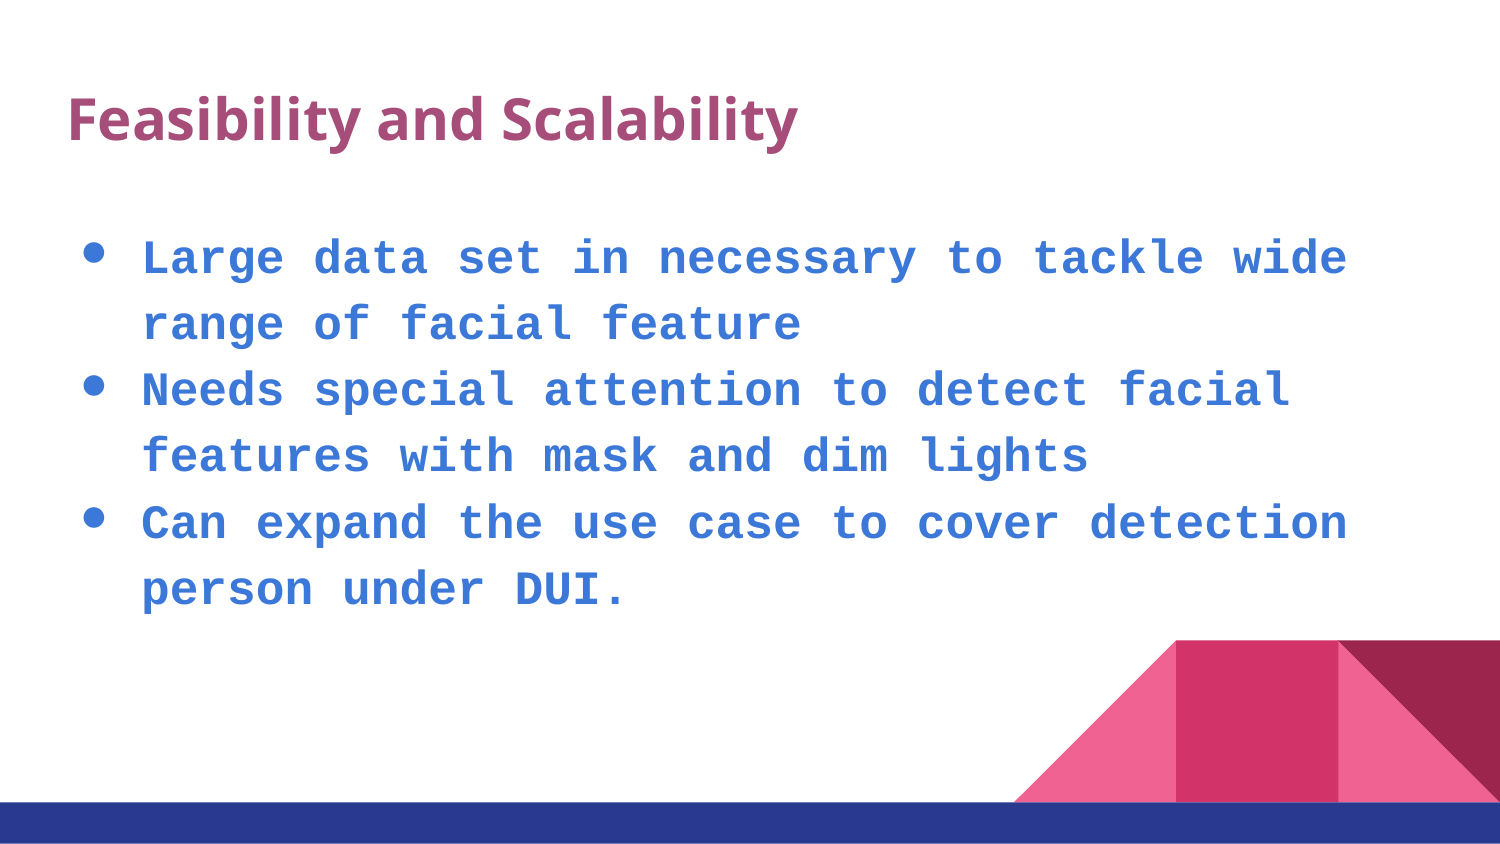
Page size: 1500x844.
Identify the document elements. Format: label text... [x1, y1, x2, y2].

list Large data set in necessary to tackle wide range of facial feature Needs special attention to detect facial features with mask and dim lights Can expand the use case to cover detection person under DUI. [51, 201, 1449, 750]
title Feasibility and Scalability [51, 67, 1449, 167]
